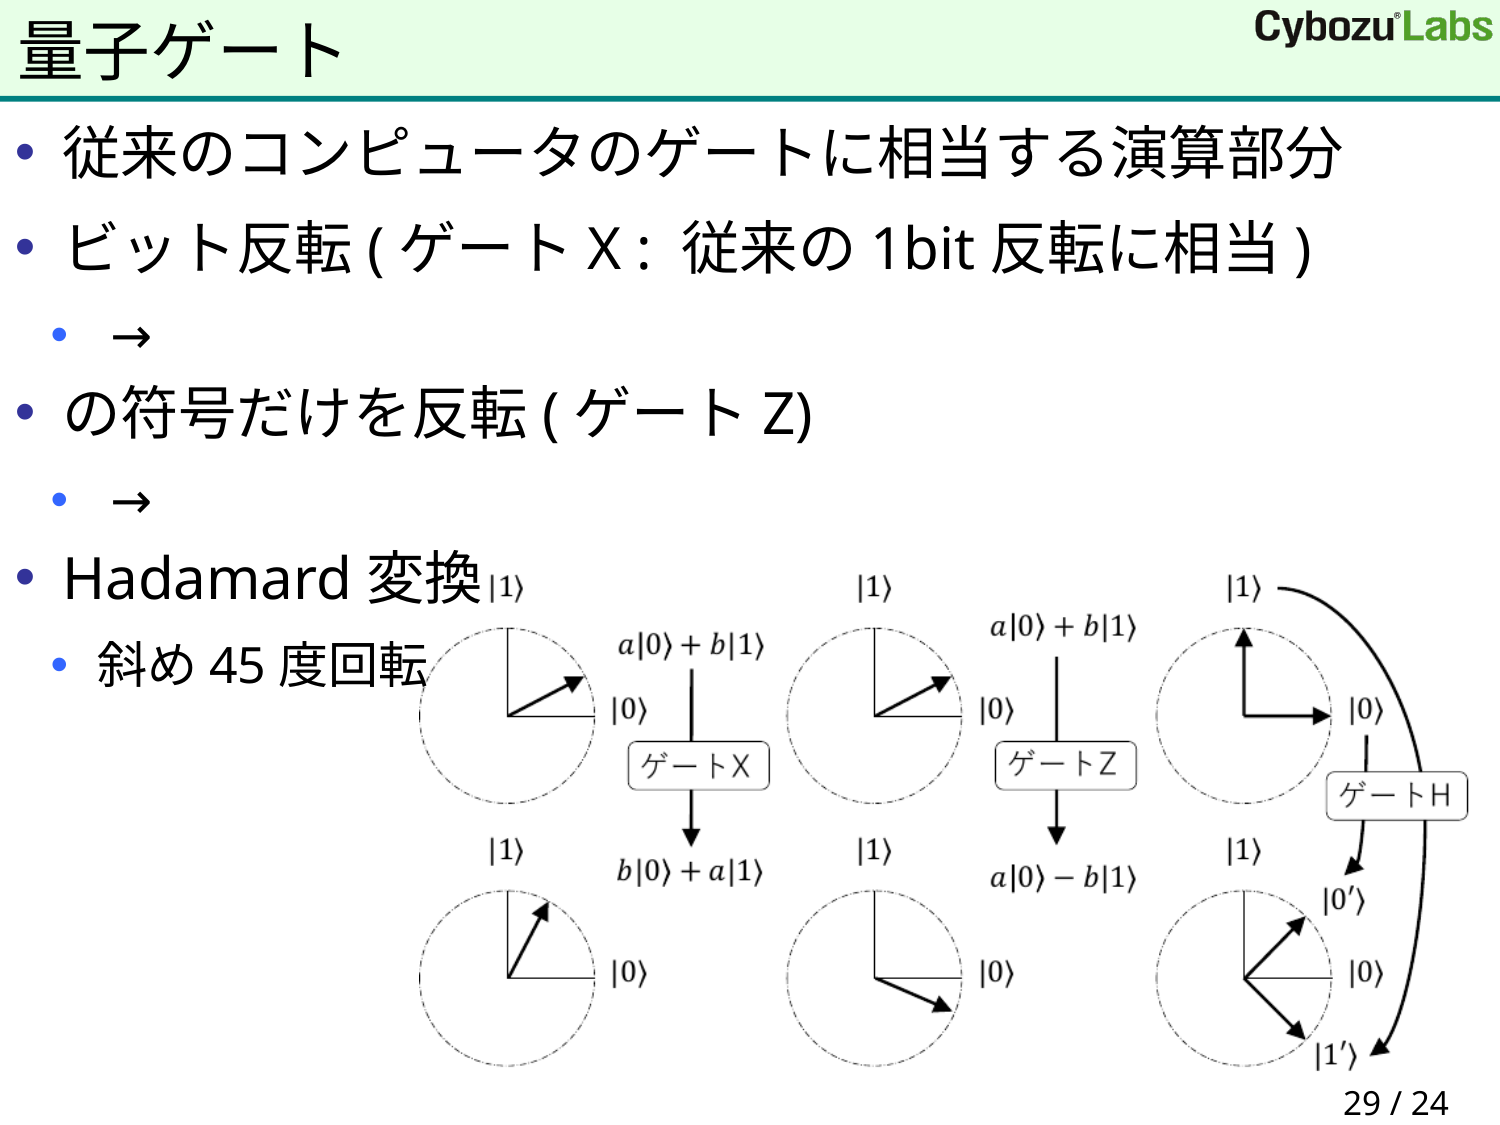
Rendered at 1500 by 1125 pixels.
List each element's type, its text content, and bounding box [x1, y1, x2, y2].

slide_number 29 / 24 [1293, 1074, 1495, 1125]
picture [418, 574, 1471, 1076]
title 量子ゲート [2, 1, 1500, 90]
